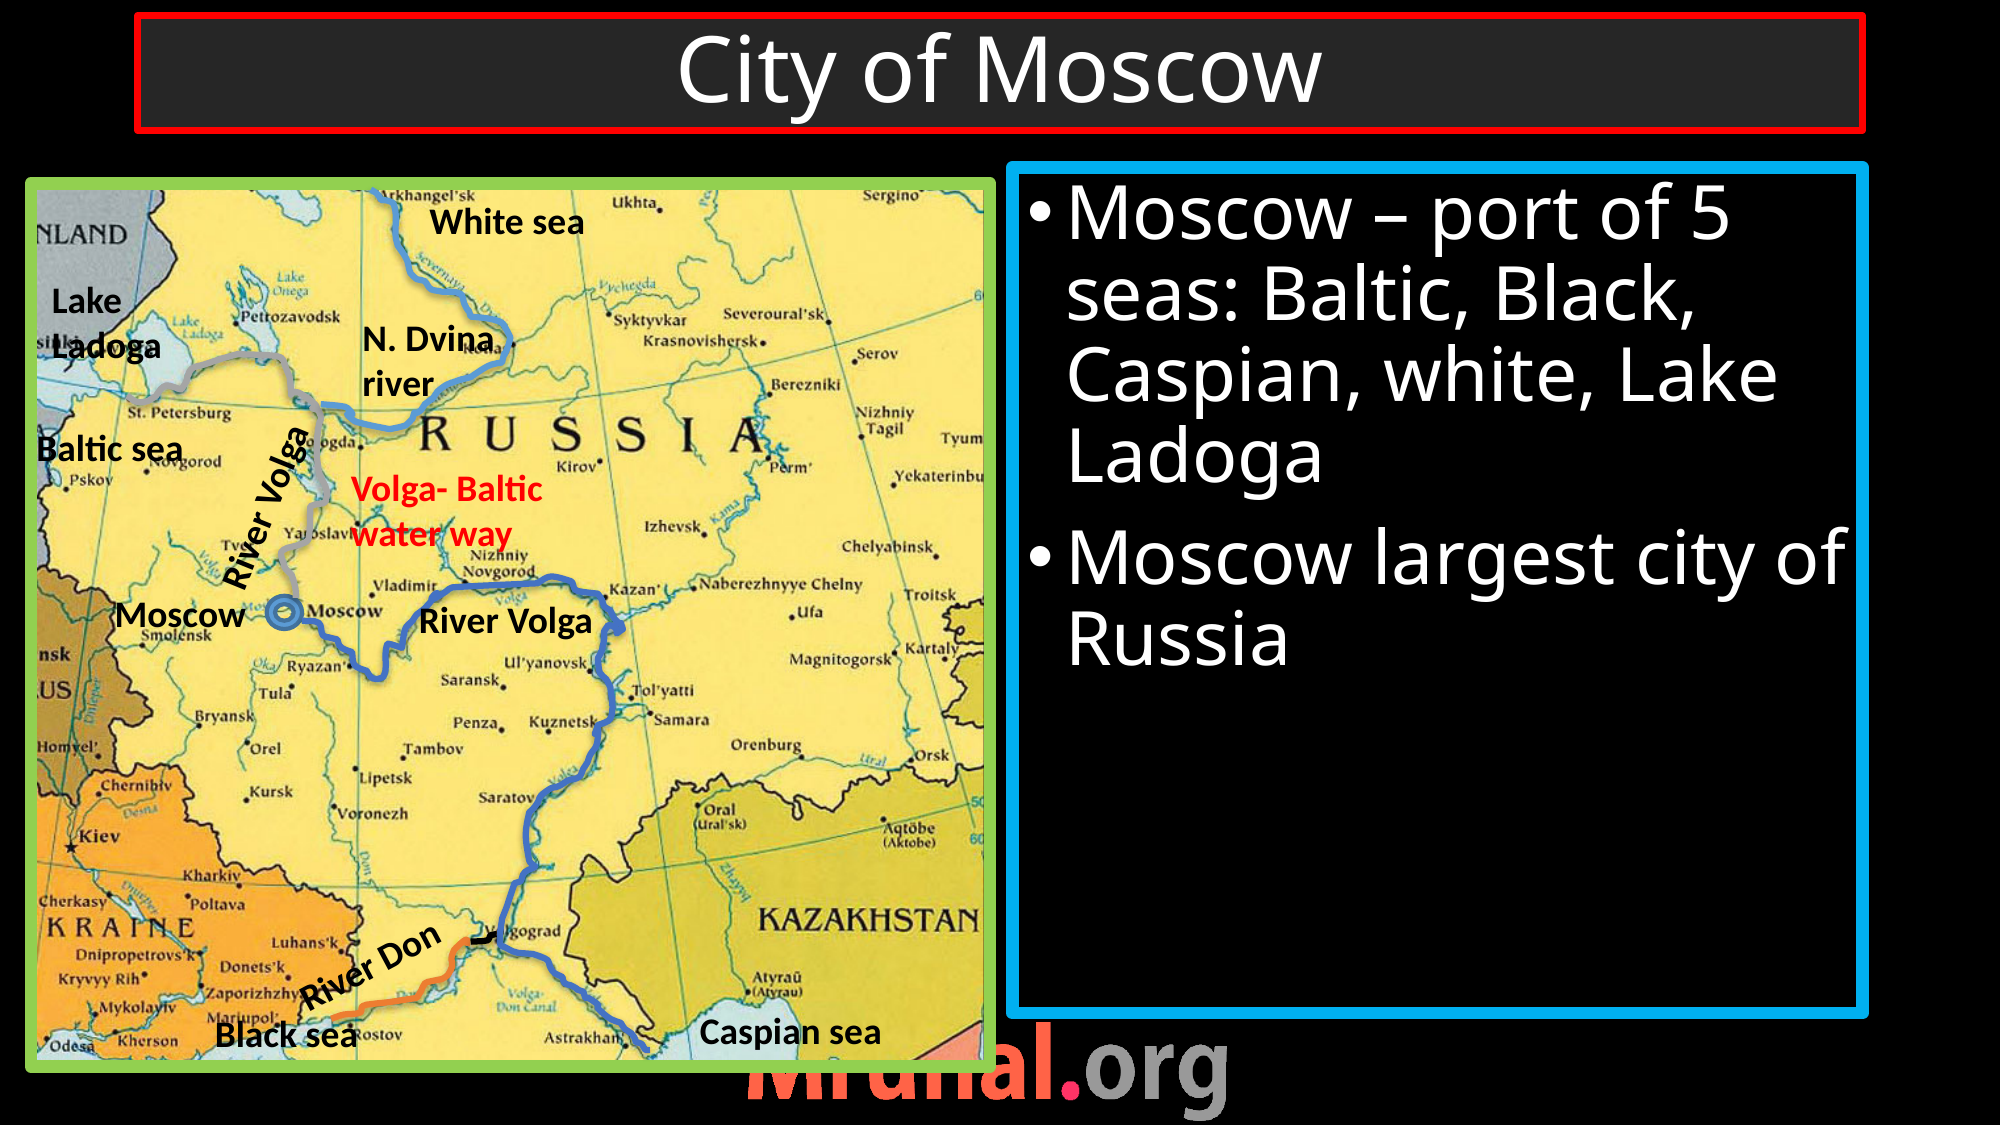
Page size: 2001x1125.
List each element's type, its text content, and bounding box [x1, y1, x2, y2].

picture [741, 1005, 1230, 1125]
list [36, 189, 984, 1061]
title City of Moscow [134, 12, 1866, 134]
list Moscow – port of 5 seas: Baltic, Black, Caspian, white, Lake Ladoga Moscow largest city of Russia [1006, 161, 1869, 1019]
text_box Baltic sea [21, 416, 31, 477]
